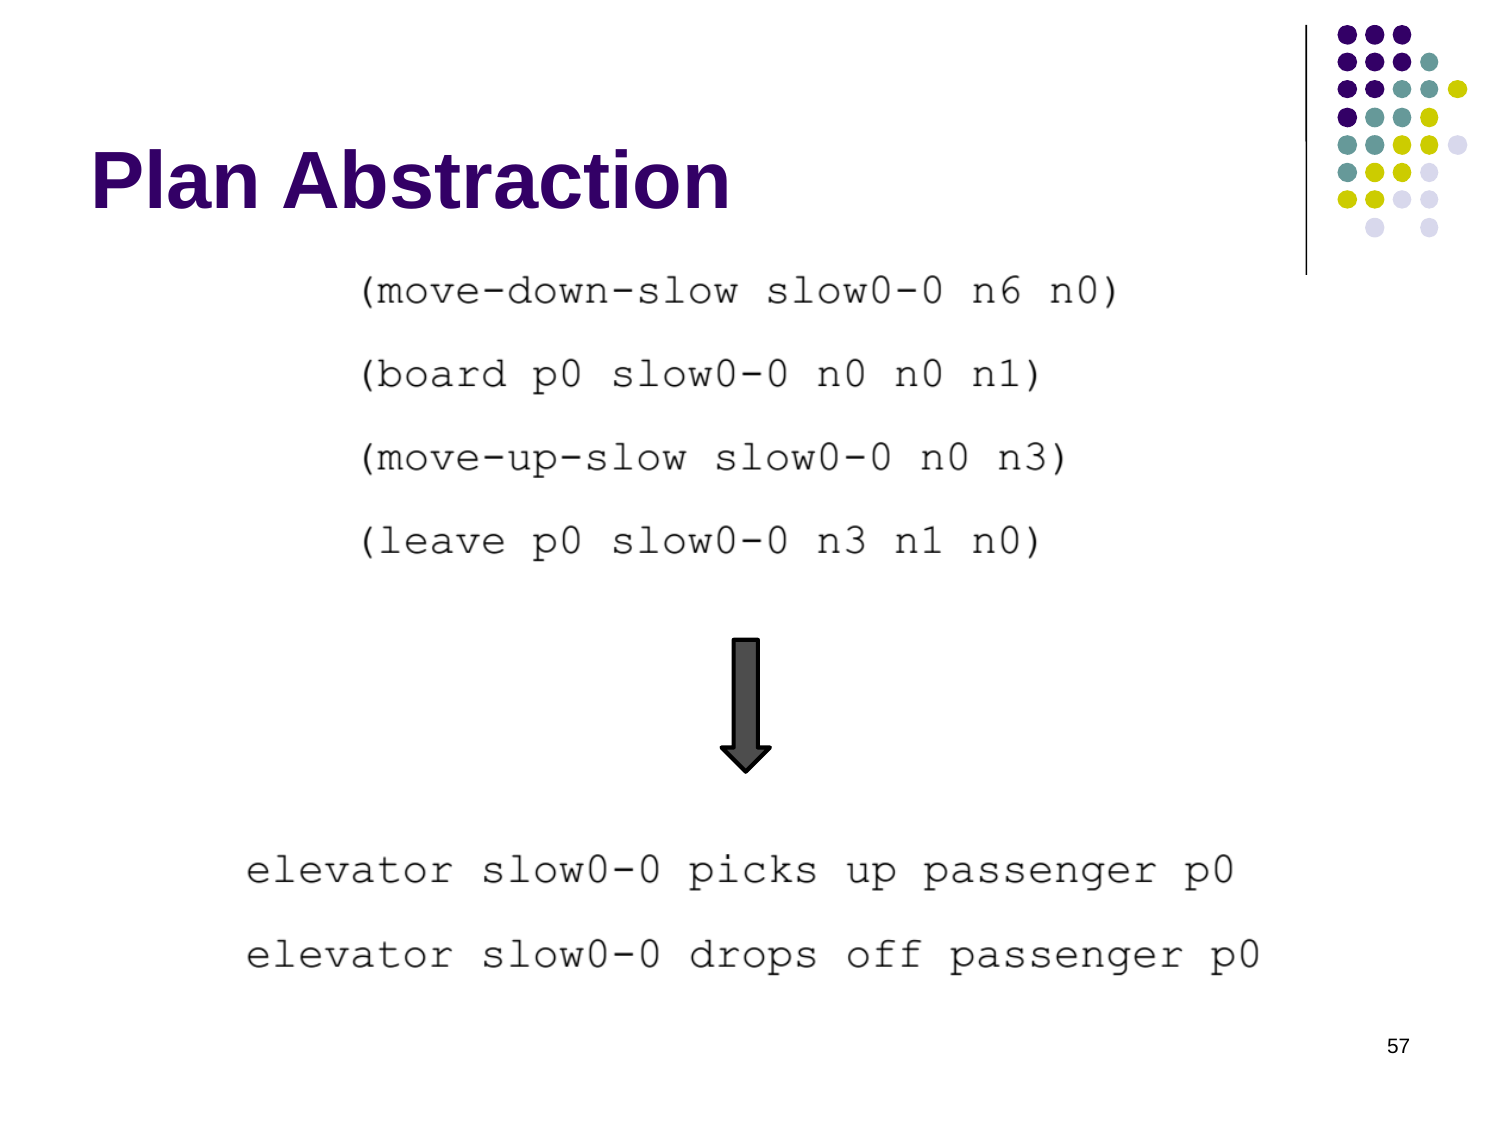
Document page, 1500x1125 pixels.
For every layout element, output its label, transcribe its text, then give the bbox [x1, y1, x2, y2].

picture [214, 824, 1278, 1014]
slide_number 57 [1074, 1024, 1426, 1101]
text_box [719, 637, 772, 774]
title Plan Abstraction [75, 20, 1313, 233]
picture [324, 236, 1167, 603]
